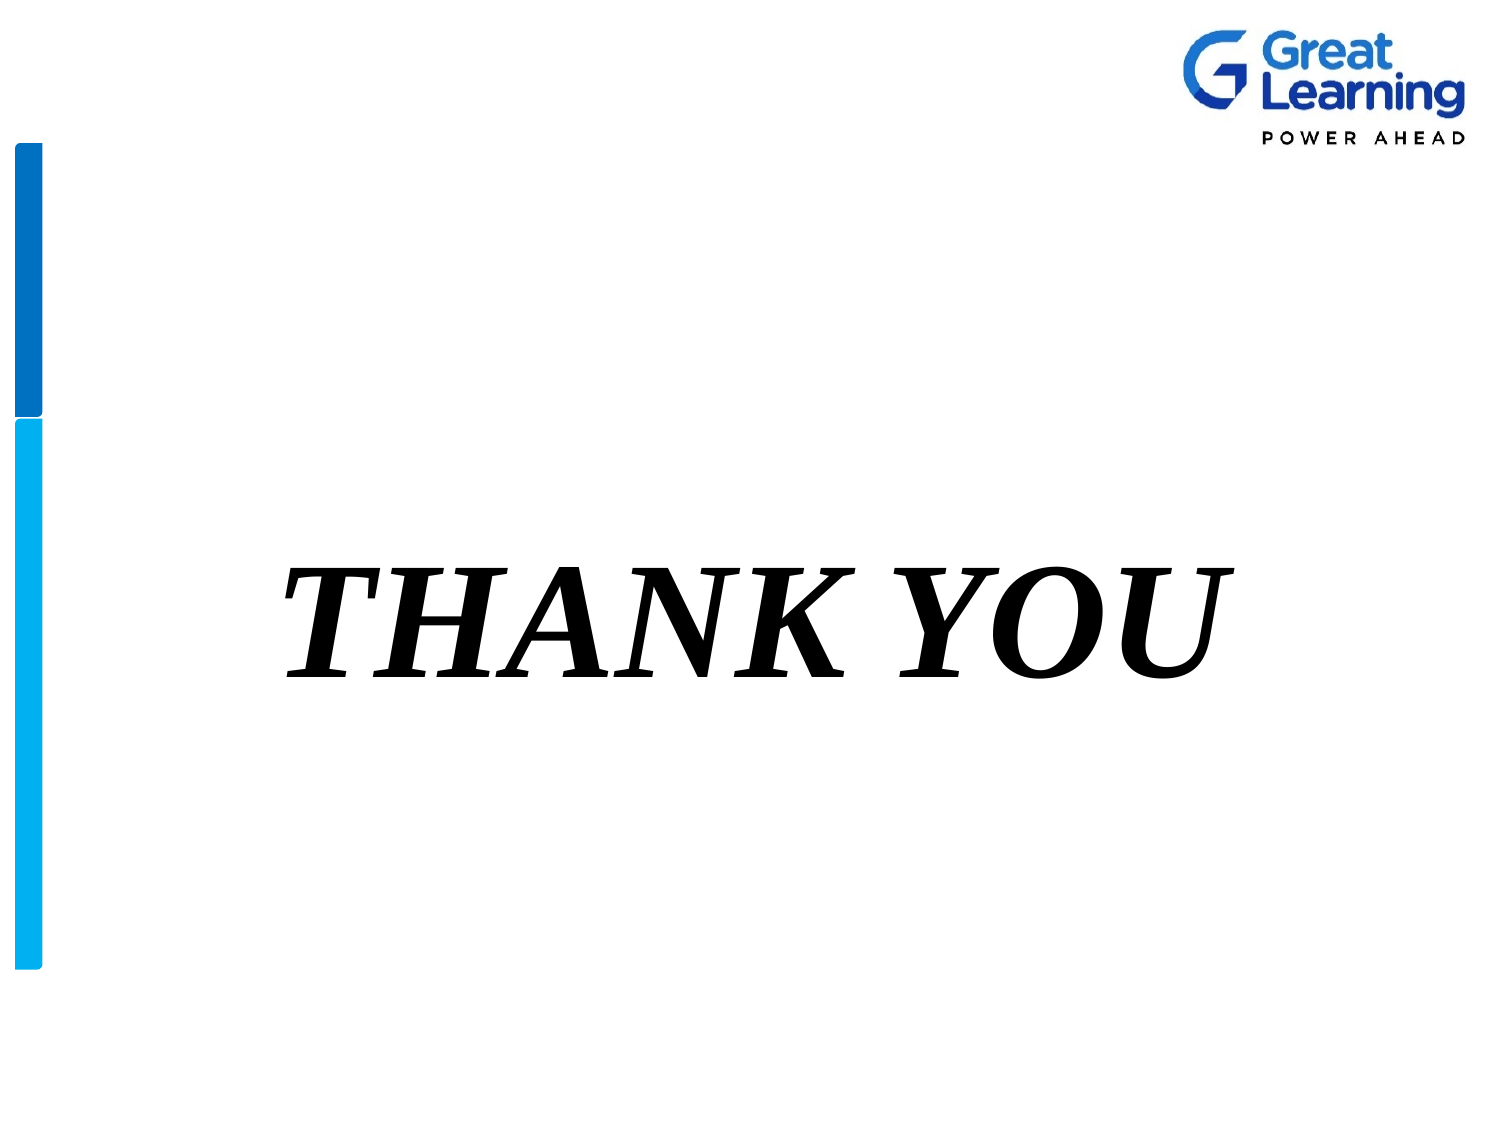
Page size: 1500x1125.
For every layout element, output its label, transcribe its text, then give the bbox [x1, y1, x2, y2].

text_box [15, 142, 43, 417]
picture [1163, 13, 1486, 157]
text_box [15, 418, 43, 970]
text_box THANK YOU [258, 503, 1245, 719]
